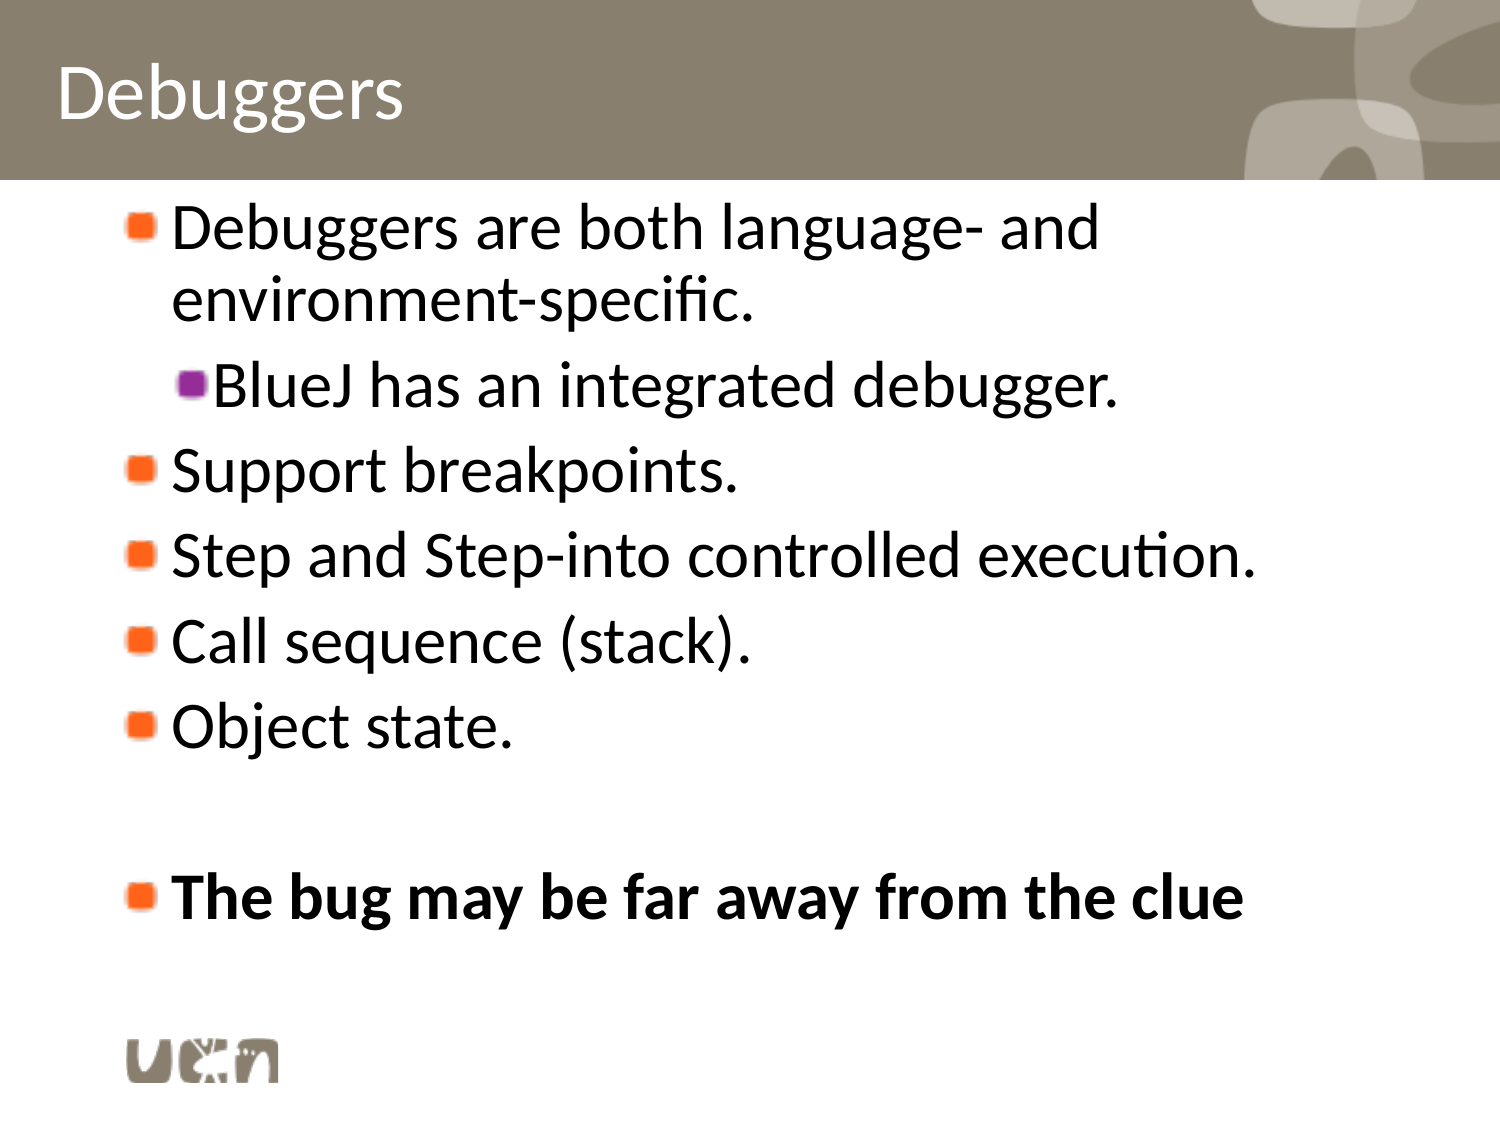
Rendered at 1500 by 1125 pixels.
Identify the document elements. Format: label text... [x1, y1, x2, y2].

title Debuggers [41, 30, 1317, 144]
list Debuggers are both language- and environment-specific. BlueJ has an integrated debugger. Support breakpoints. Step and Step-into controlled execution. Call sequence (stack). Object state. The bug may be far away from the clue [100, 184, 1376, 965]
